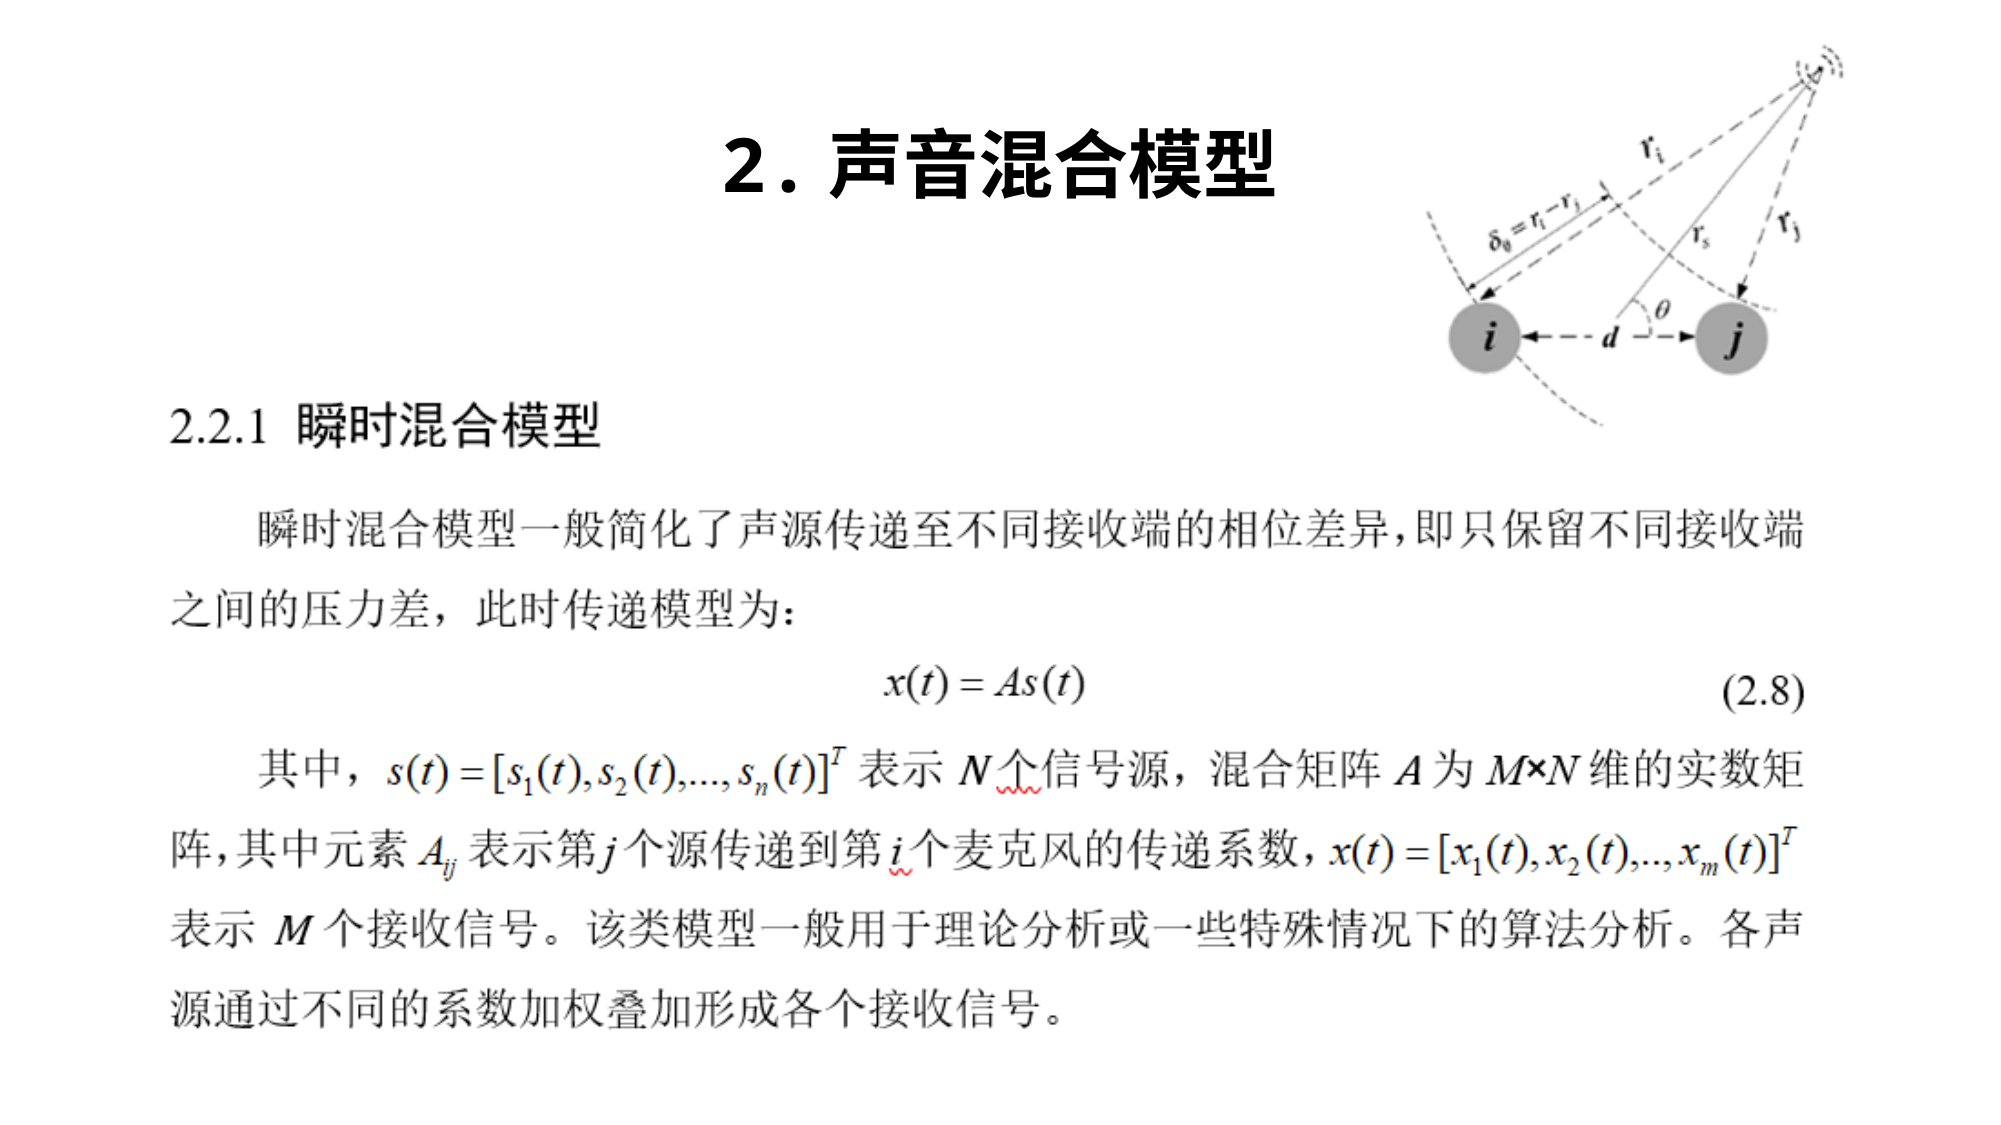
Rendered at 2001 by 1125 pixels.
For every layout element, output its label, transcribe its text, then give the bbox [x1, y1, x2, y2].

title 2.声音混合模型 [137, 59, 1324, 278]
picture [137, 15, 1944, 1045]
